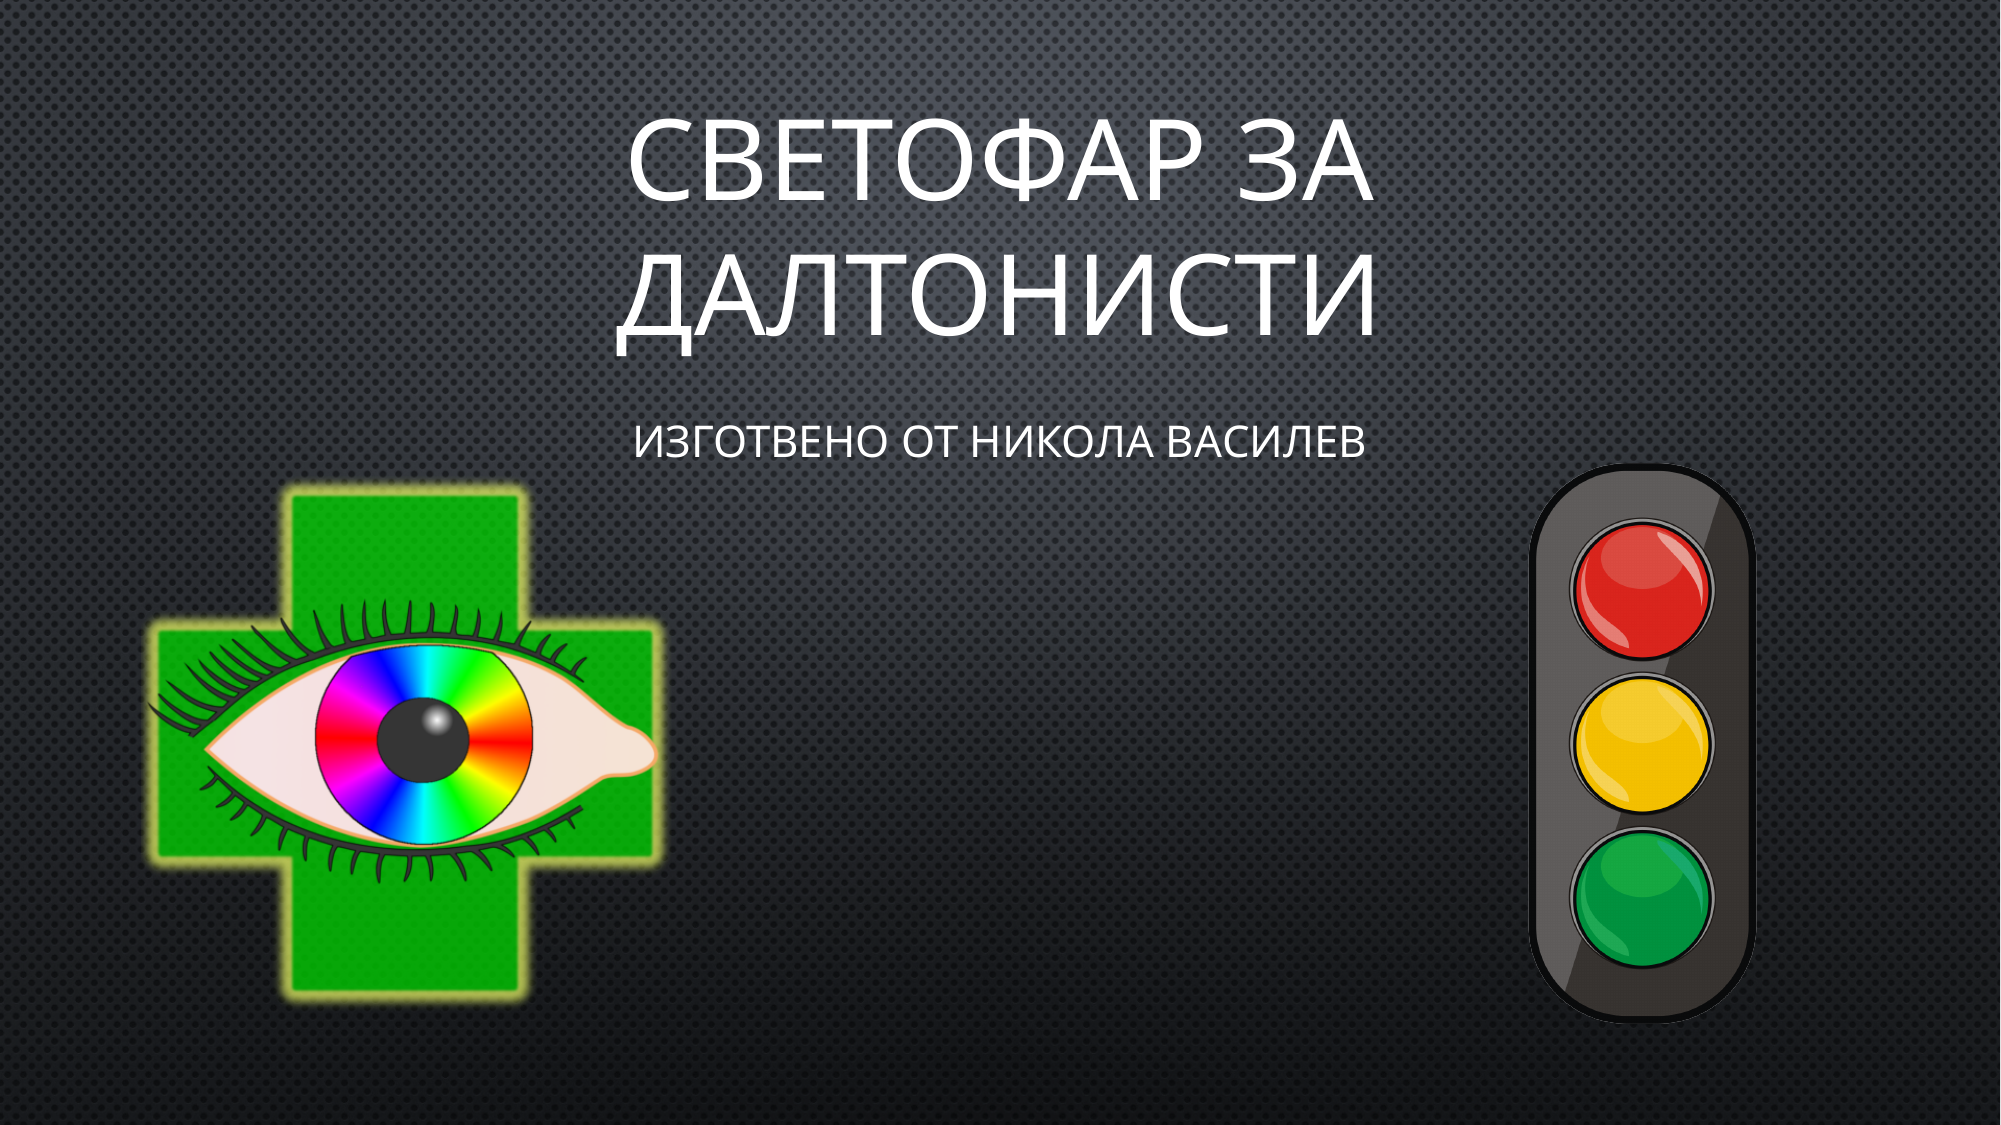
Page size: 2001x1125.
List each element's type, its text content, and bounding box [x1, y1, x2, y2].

subtitle Изготвено от Никола Василев [288, 406, 1712, 719]
picture [140, 476, 675, 1011]
title Светофар за далтонисти [288, 87, 1712, 366]
picture [1327, 428, 1958, 1059]
